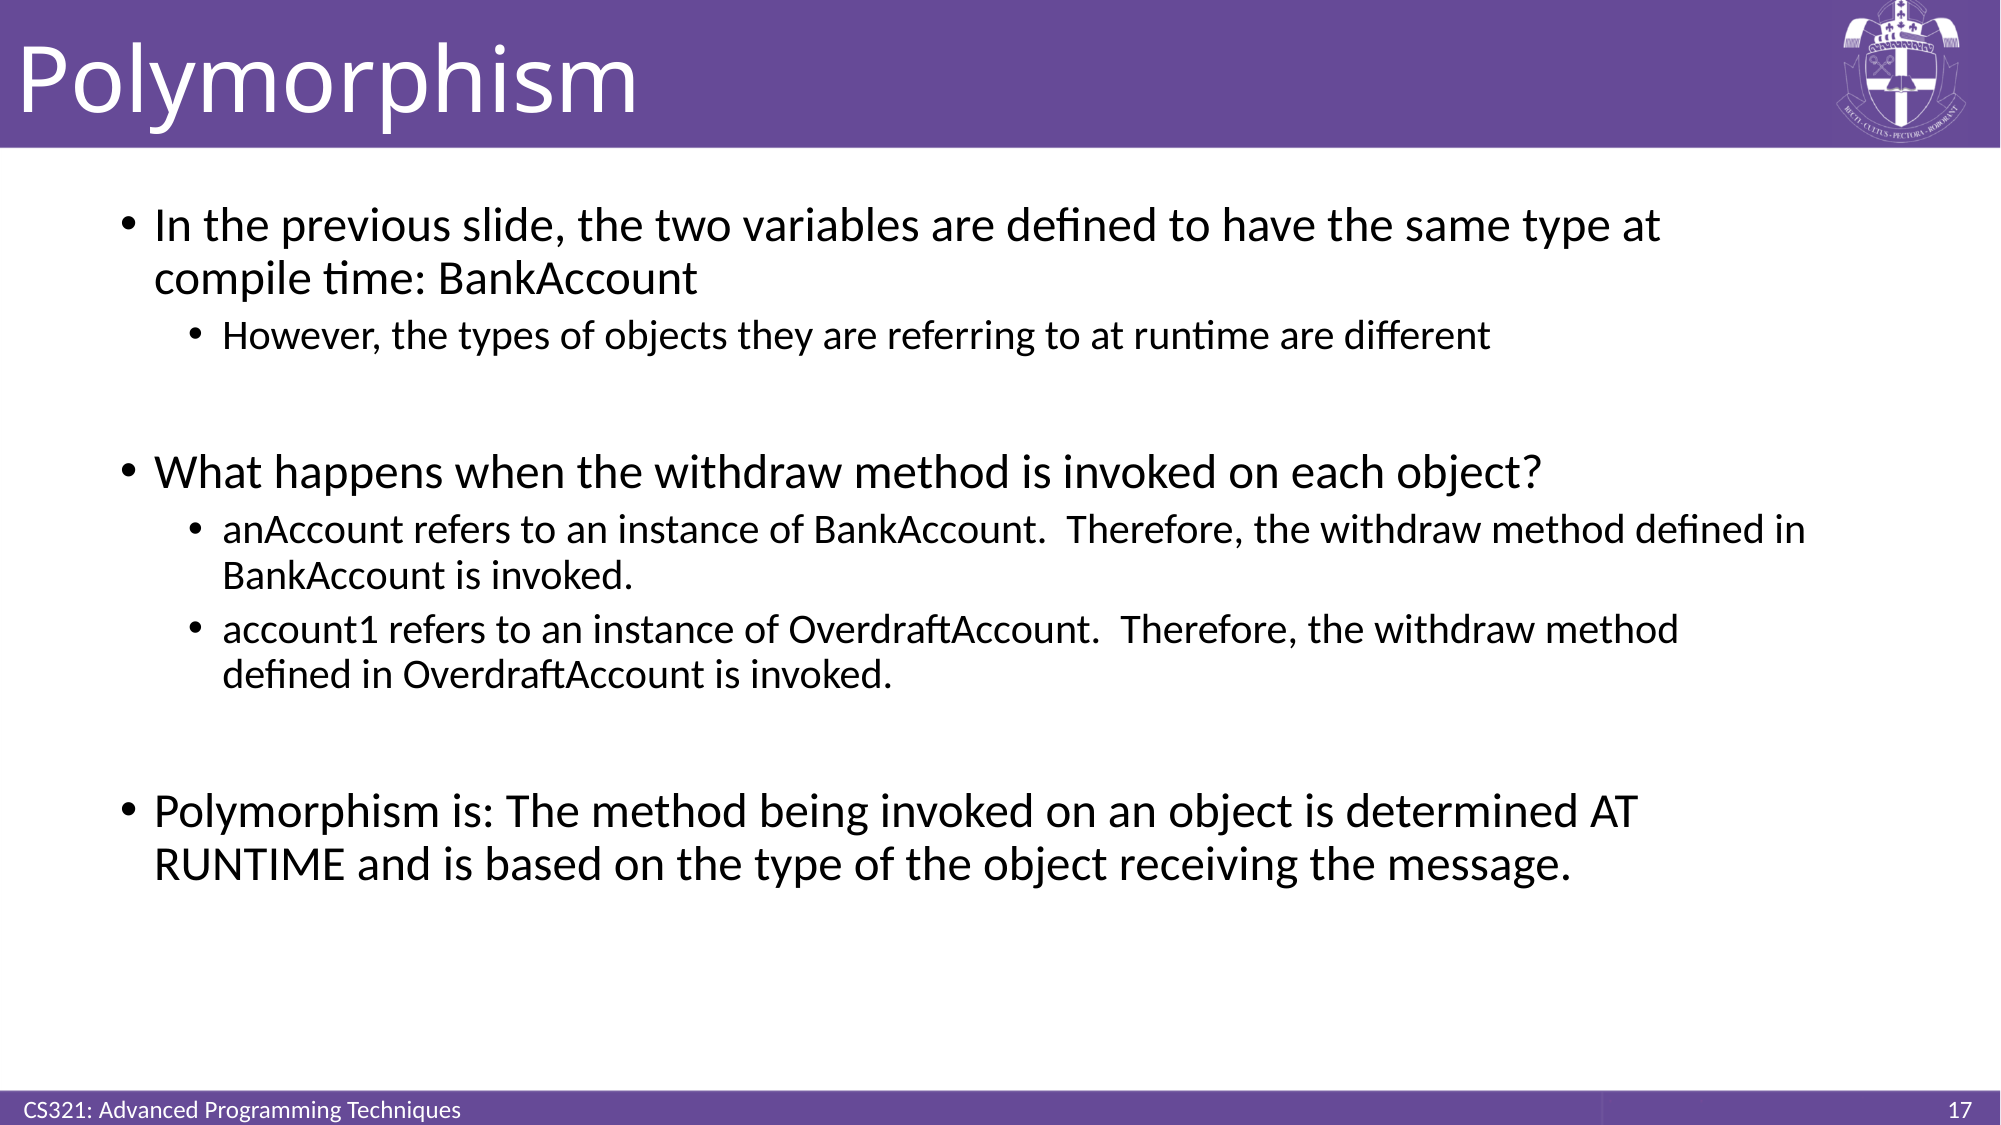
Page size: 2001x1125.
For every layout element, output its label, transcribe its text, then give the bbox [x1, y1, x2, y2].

slide_number 17 [1862, 1078, 1994, 1125]
list In the previous slide, the two variables are defined to have the same type at compile time: BankAccount However, the types of objects they are referring to at runtime are different What happens when the withdraw method is invoked on each object? anAccount refers to an instance of BankAccount. Therefore, the withdraw method defined in BankAccount is invoked. account1 refers to an instance of OverdraftAccount. Therefore, the withdraw method defined in OverdraftAccount is invoked. Polymorphism is: The method being invoked on an object is determined AT RUNTIME and is based on the type of the object receiving the message. [105, 191, 1831, 906]
picture [0, 0, 2001, 1125]
title Polymorphism [0, 0, 1725, 192]
footer CS321: Advanced Programming Techniques [8, 1078, 499, 1125]
